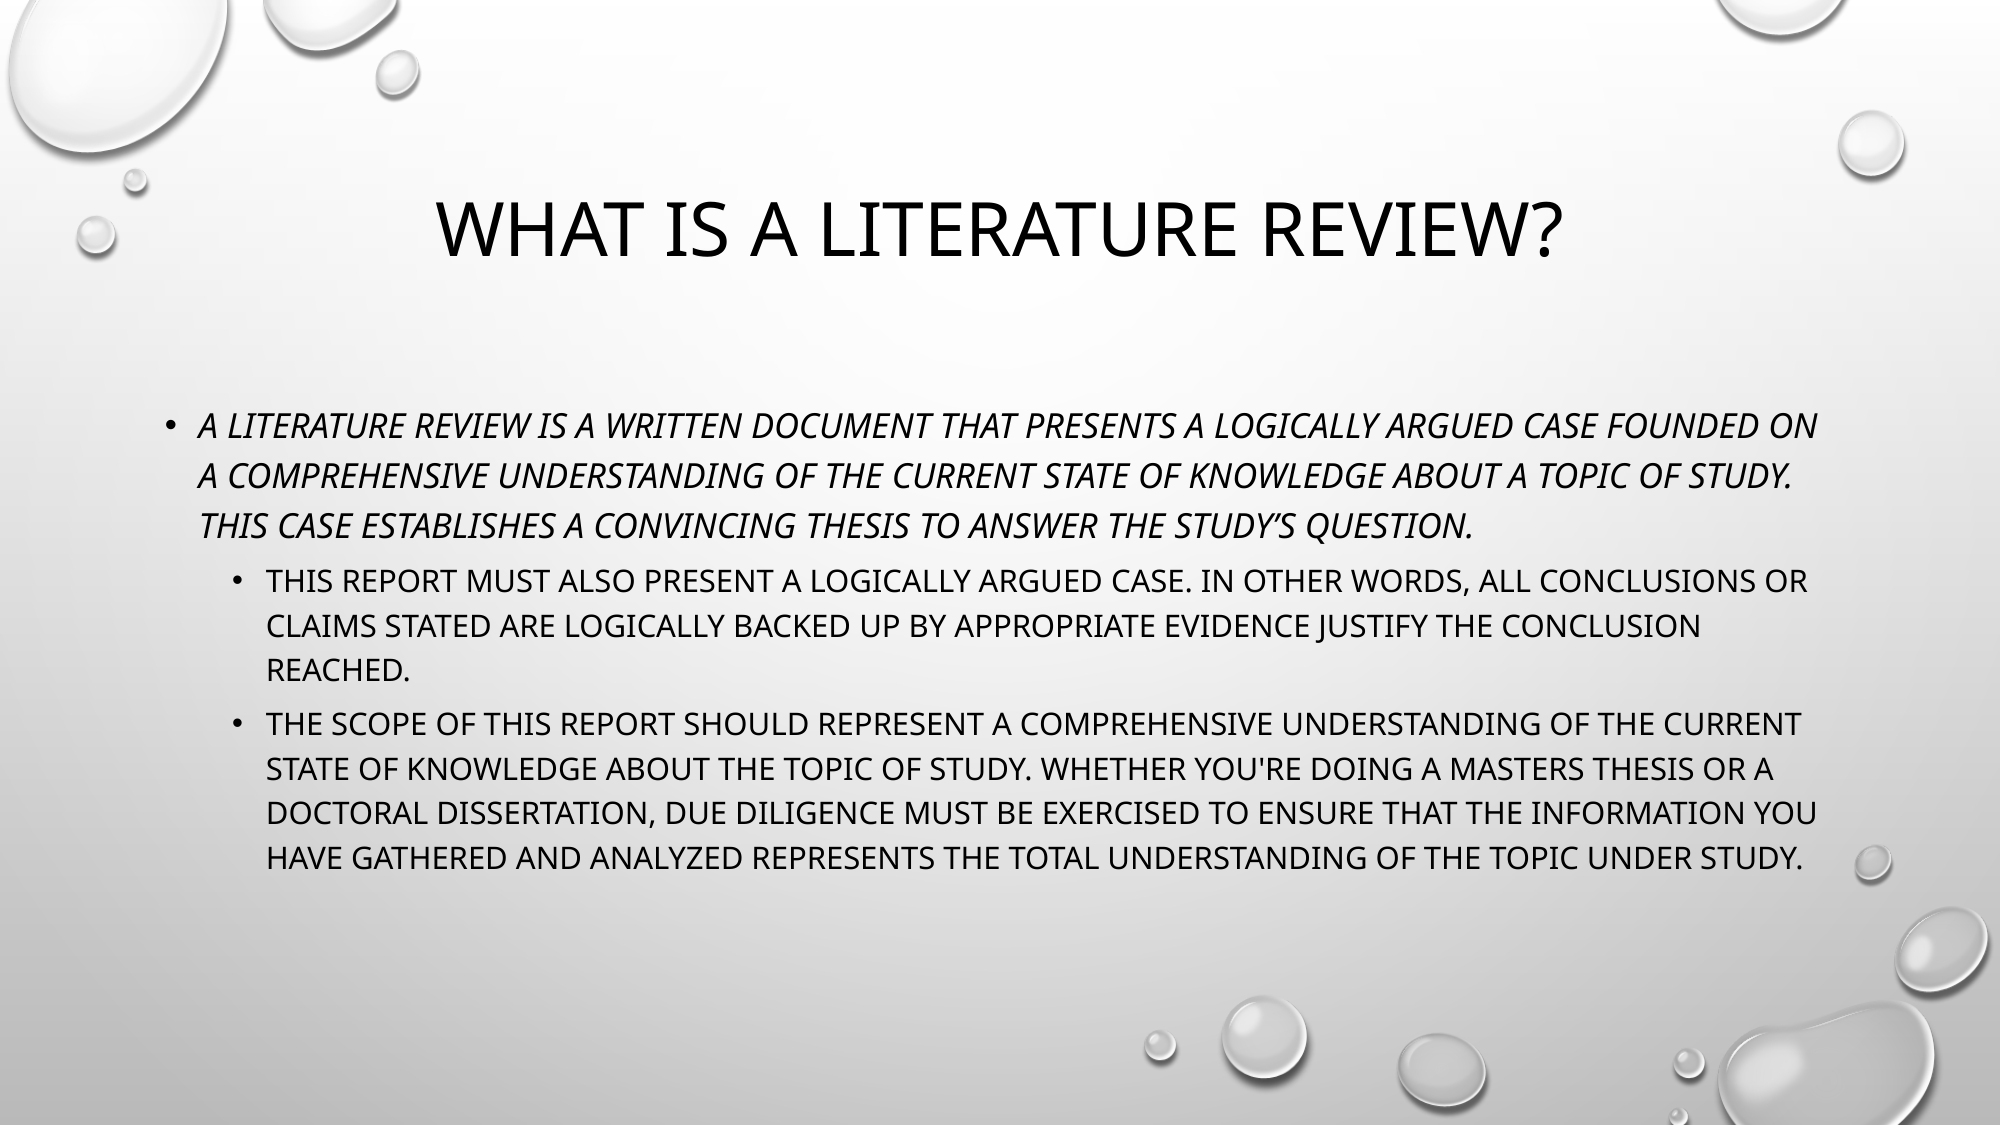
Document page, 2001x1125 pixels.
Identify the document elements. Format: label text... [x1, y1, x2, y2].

title What is a literature Review? [149, 101, 1851, 364]
picture [0, 0, 2000, 1125]
list A literature review is a written document that presents a logically argued case founded on a comprehensive understanding of the current state of knowledge about a topic of study. This case establishes a convincing thesis to answer the study’s question. this report must also present a logically argued case. In other words, all conclusions or claims stated are logically backed up by appropriate evidence justify the conclusion reached. the scope of this report should represent a comprehensive understanding of the current state of knowledge about the topic of study. Whether you're doing a masters thesis or a doctoral dissertation, due diligence must be exercised to ensure that the information you have gathered and analyzed represents the total understanding of the topic under study. [149, 388, 1850, 950]
